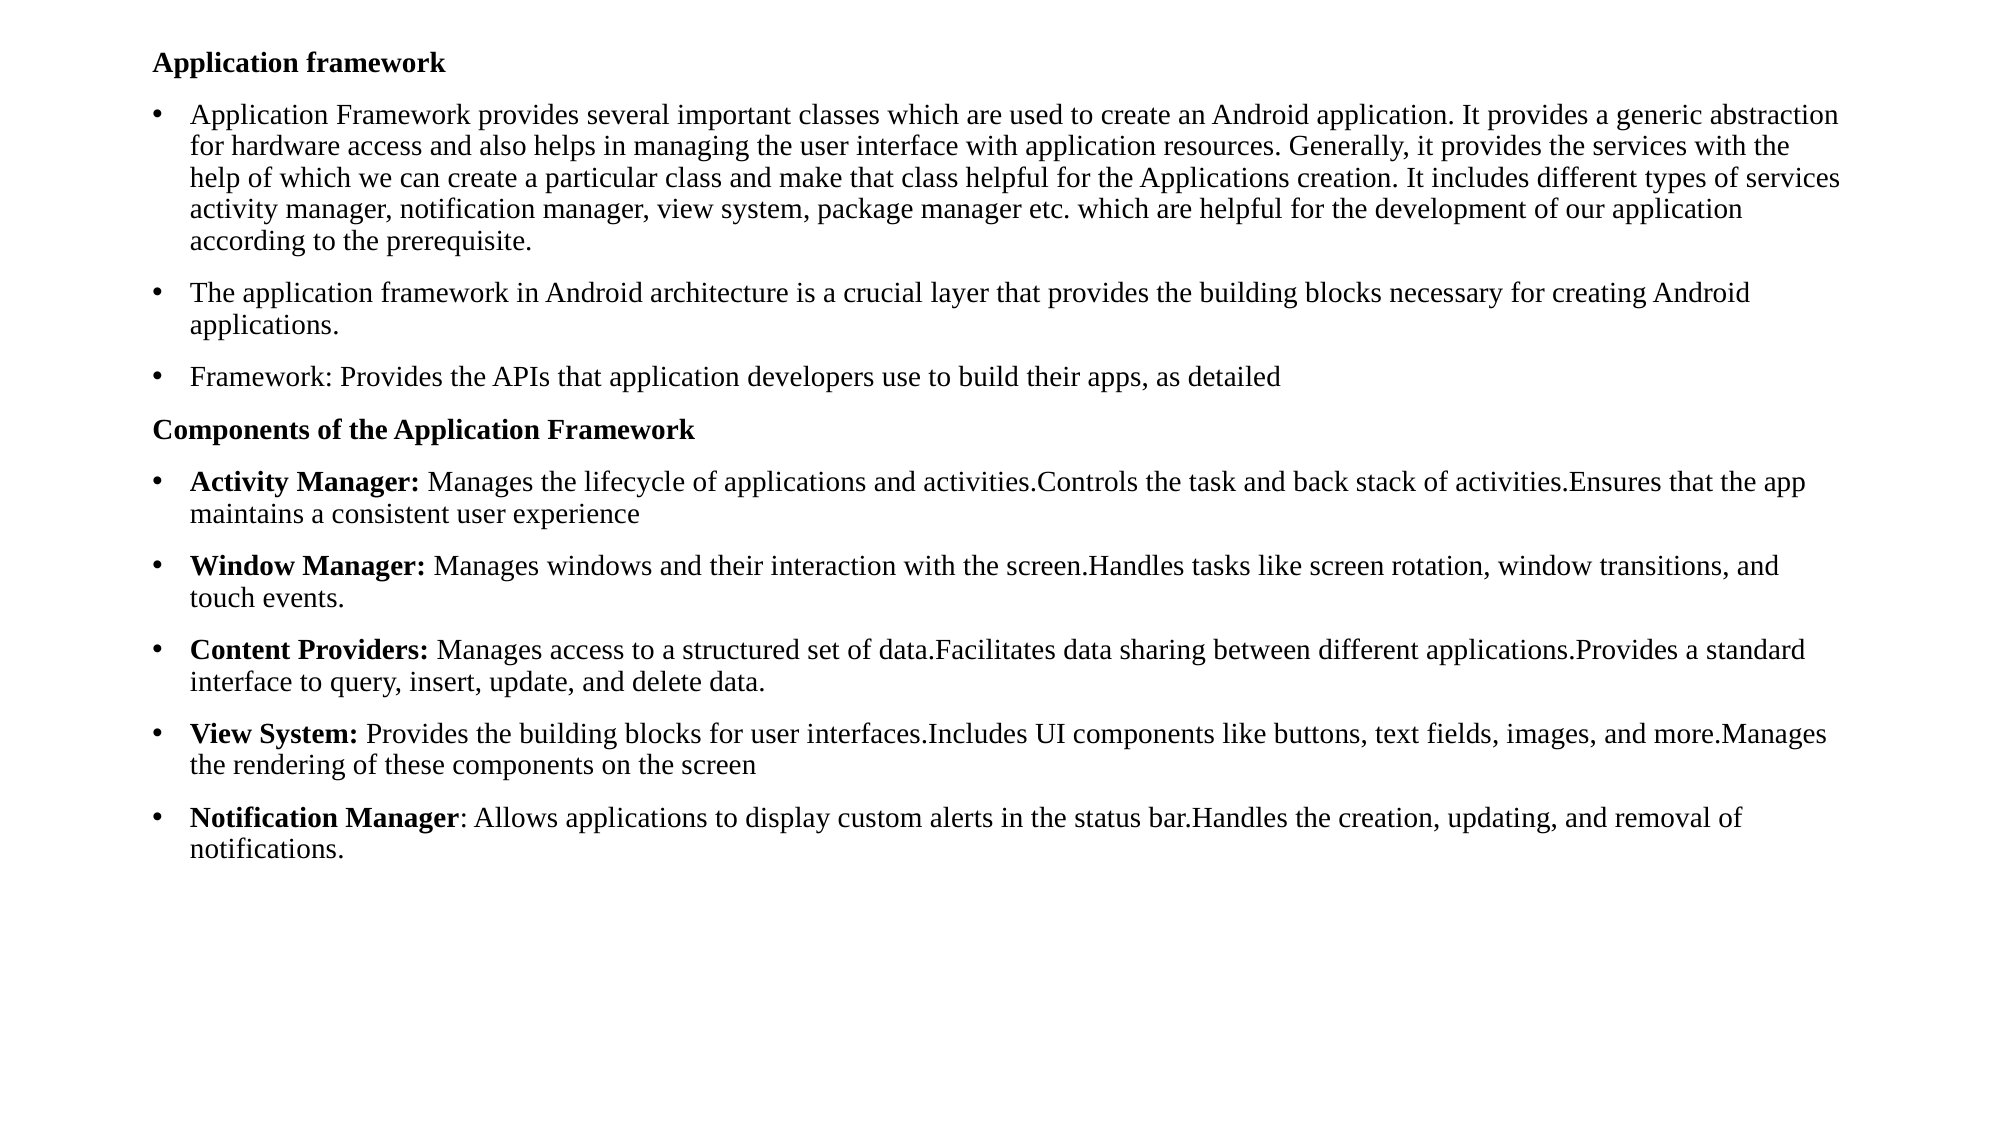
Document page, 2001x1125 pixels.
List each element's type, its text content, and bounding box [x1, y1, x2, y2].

list Application framework Application Framework provides several important classes which are used to create an Android application. It provides a generic abstraction for hardware access and also helps in managing the user interface with application resources. Generally, it provides the services with the help of which we can create a particular class and make that class helpful for the Applications creation. It includes different types of services activity manager, notification manager, view system, package manager etc. which are helpful for the development of our application according to the prerequisite. The application framework in Android architecture is a crucial layer that provides the building blocks necessary for creating Android applications. Framework: Provides the APIs that application developers use to build their apps, as detailed Components of the Application Framework Activity Manager: Manages the lifecycle of applications and activities.Controls the task and back stack of activities.Ensures that the app maintains a consistent user experience Window Manager: Manages windows and their interaction with the screen.Handles tasks like screen rotation, window transitions, and touch events. Content Providers: Manages access to a structured set of data.Facilitates data sharing between different applications.Provides a standard interface to query, insert, update, and delete data. View System: Provides the building blocks for user interfaces.Includes UI components like buttons, text fields, images, and more.Manages the rendering of these components on the screen Notification Manager: Allows applications to display custom alerts in the status bar.Handles the creation, updating, and removal of notifications. [137, 39, 1863, 1014]
